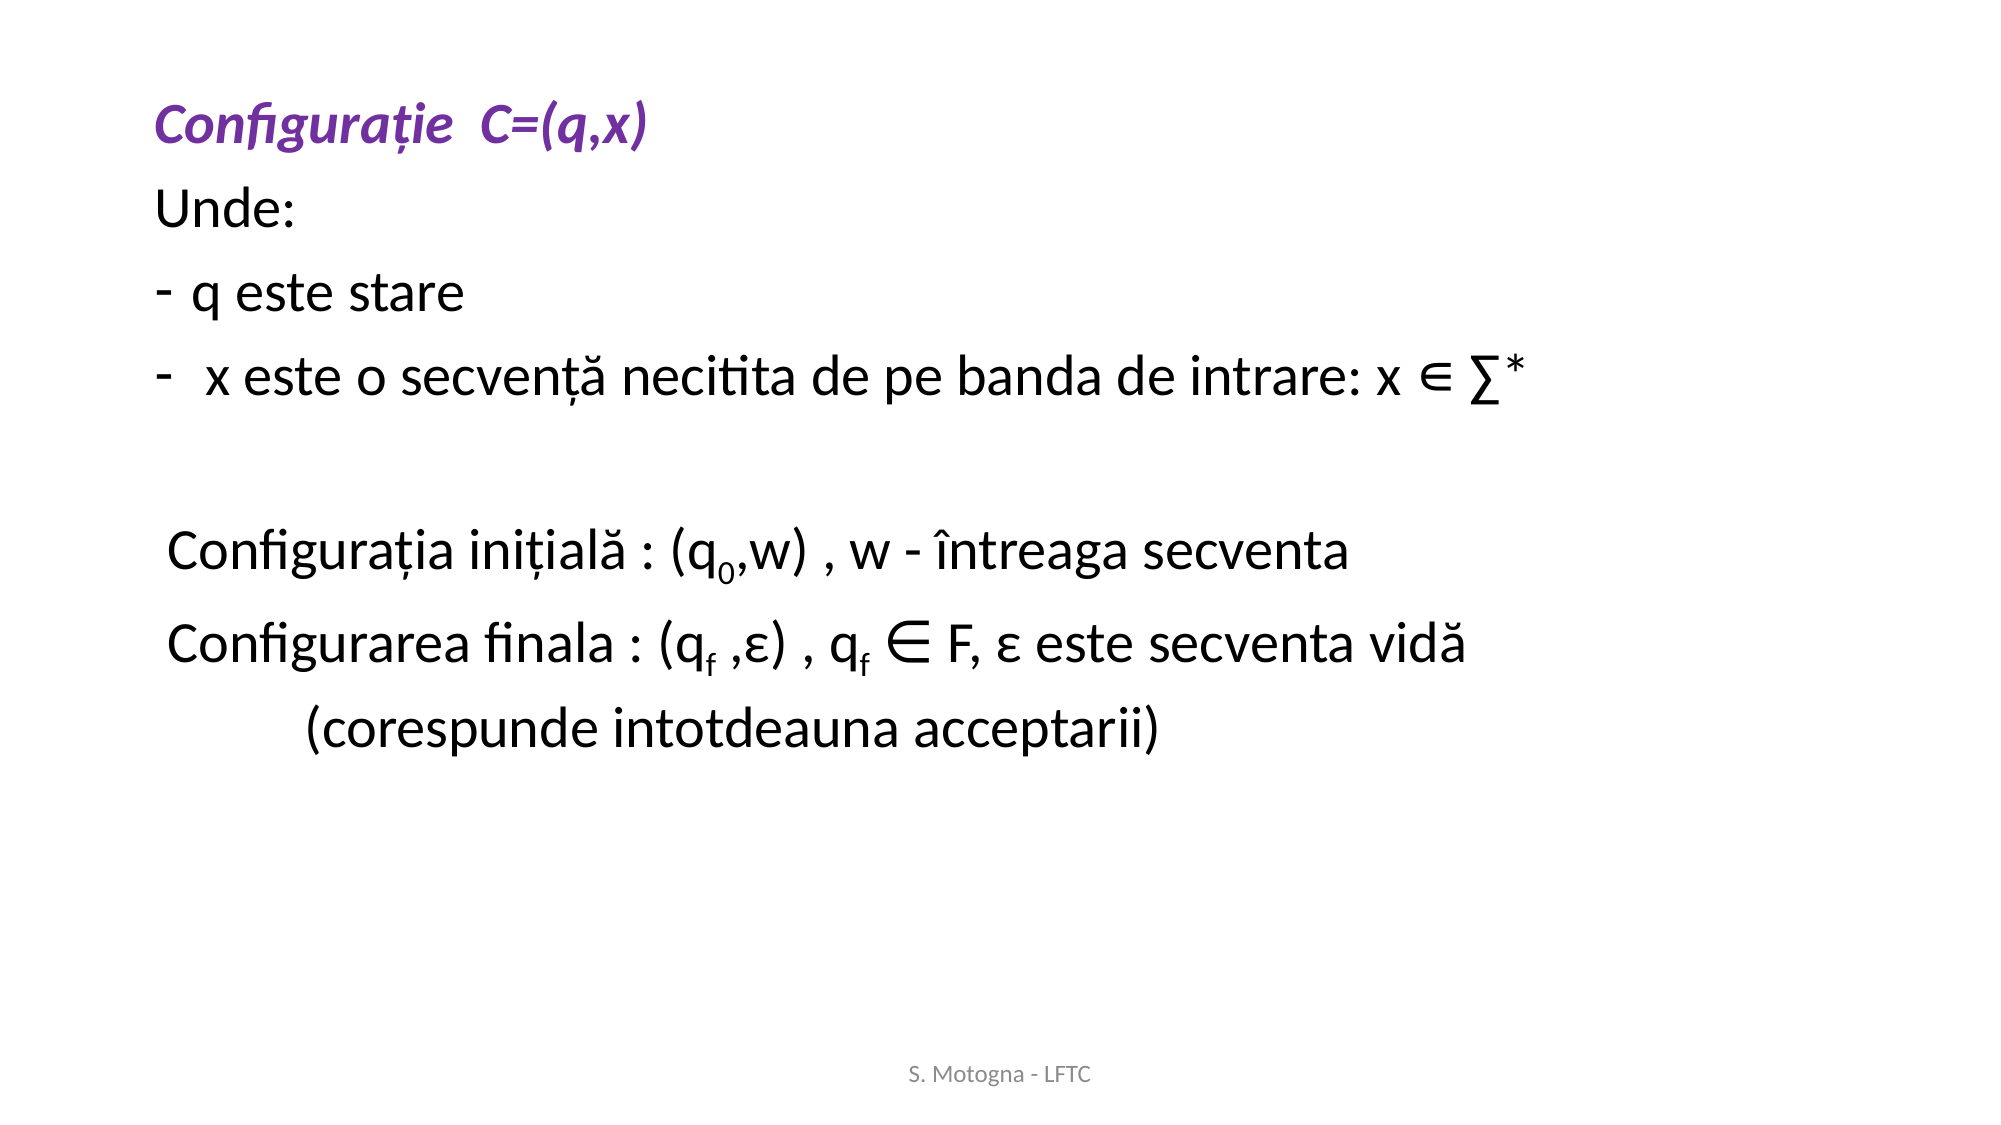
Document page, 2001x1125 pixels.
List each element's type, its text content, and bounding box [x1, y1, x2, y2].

list Configurație C=(q,x) Unde: q este stare x este o secvență necitita de pe banda de intrare: x ∊ ∑* Configurația inițială : (q0,w) , w - întreaga secventa Configurarea finala : (qf ,ε) , qf ∈ F, ε este secventa vidă (corespunde intotdeauna acceptarii) [139, 85, 1865, 1014]
footer S. Motogna - LFTC [662, 1042, 1338, 1103]
